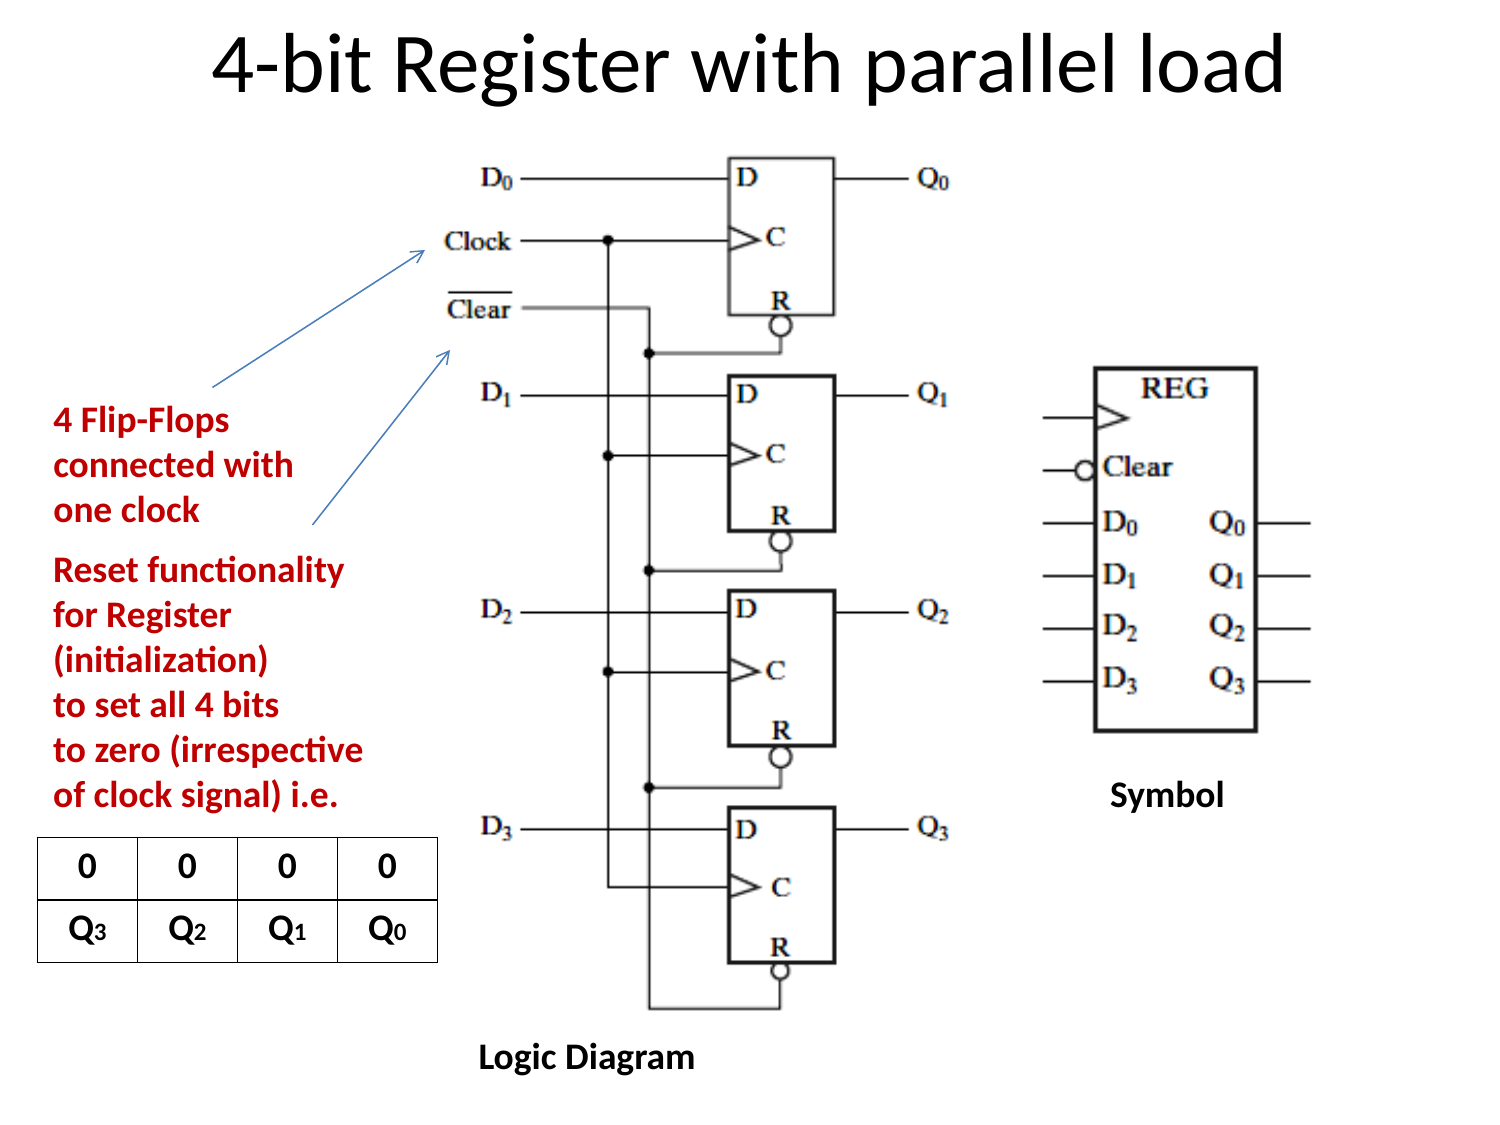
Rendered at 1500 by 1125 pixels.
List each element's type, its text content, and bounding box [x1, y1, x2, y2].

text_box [212, 249, 426, 388]
table_cell Q3 [38, 901, 137, 962]
text_box Reset functionality for Register (initialization) to set all 4 bits to zero (irrespective of clock signal) i.e. [38, 537, 379, 823]
picture [427, 137, 963, 1023]
table_cell Q1 [238, 901, 337, 962]
table_cell Q0 [338, 901, 422, 962]
table_header 0 [38, 838, 137, 899]
table_cell Q2 [138, 901, 237, 962]
text_box Symbol [1095, 762, 1240, 823]
title 4-bit Register with parallel load [75, 0, 1425, 118]
table_header 0 [138, 838, 237, 899]
picture [1031, 337, 1326, 743]
table_header 0 [238, 838, 337, 899]
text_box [293, 368, 469, 507]
text_box 4 Flip-Flops connected with one clock [38, 387, 309, 537]
table_header 0 [338, 838, 422, 899]
text_box Logic Diagram [463, 1032, 711, 1085]
